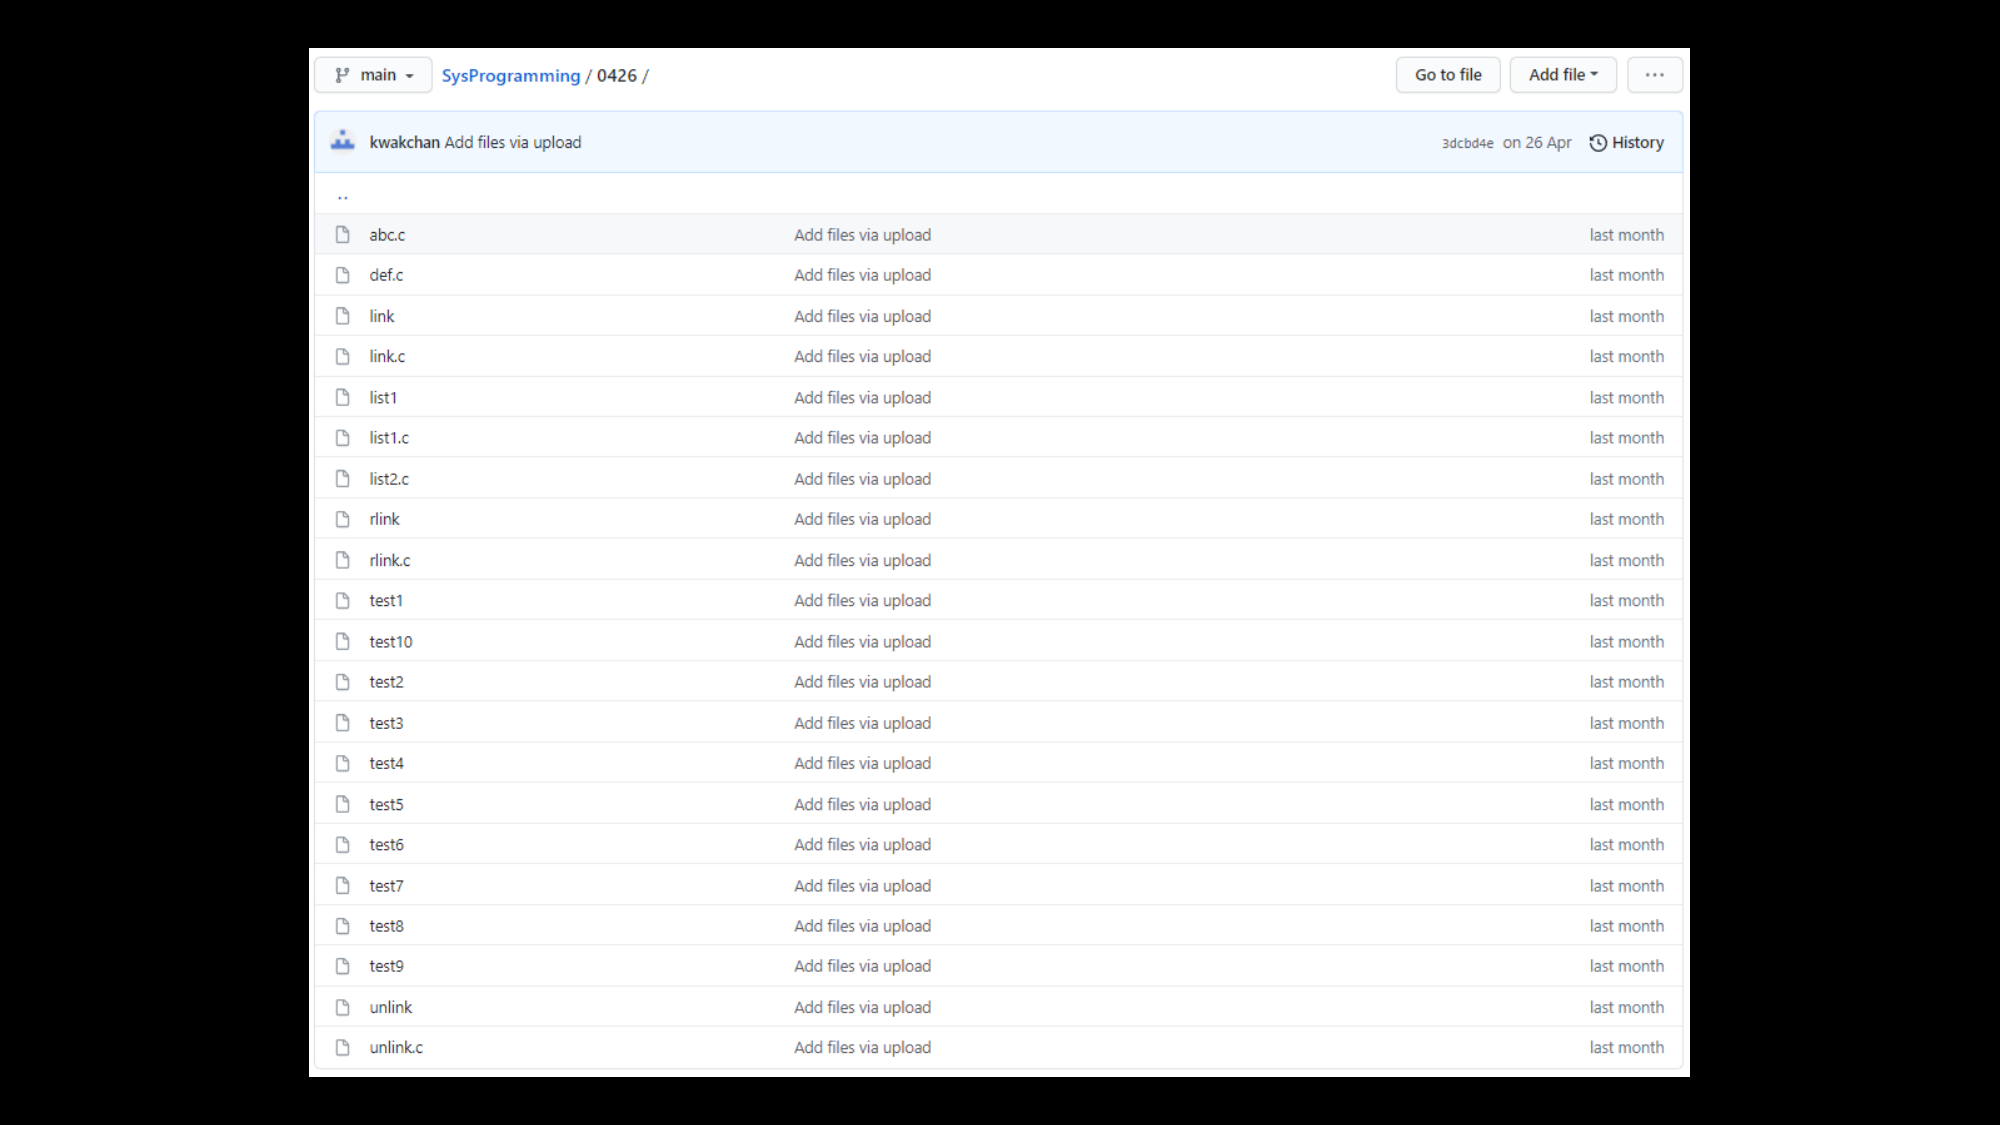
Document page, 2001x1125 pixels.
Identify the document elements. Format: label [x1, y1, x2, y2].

picture [309, 48, 1690, 1077]
